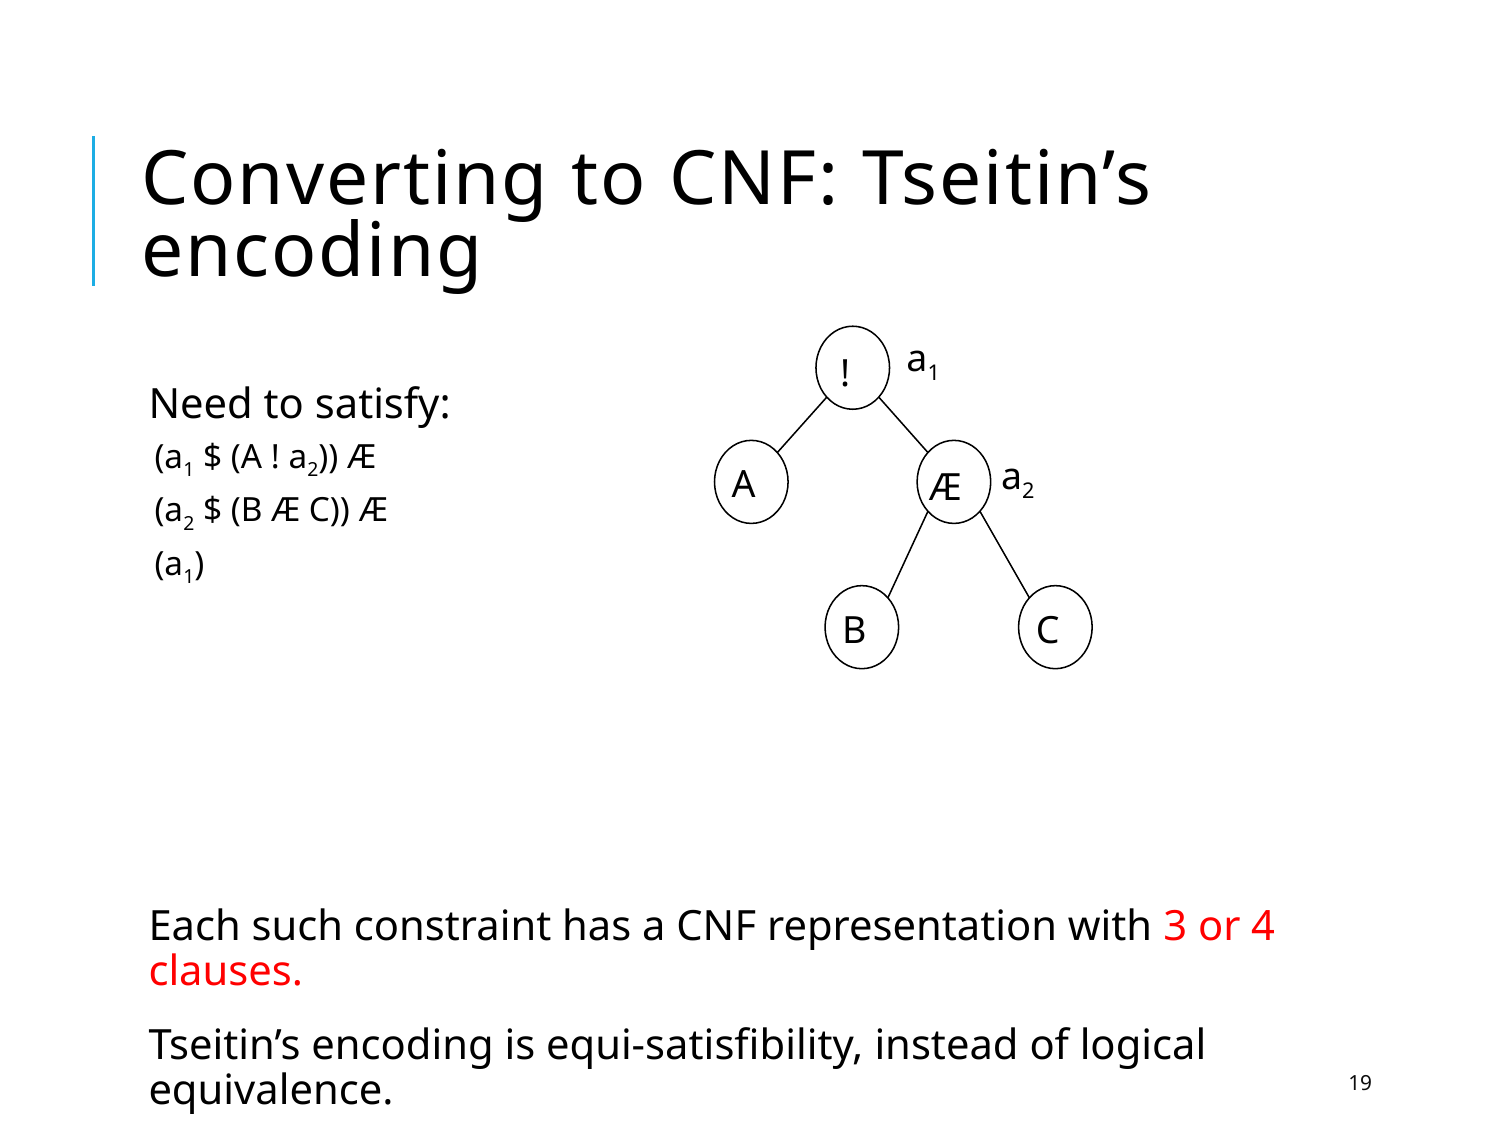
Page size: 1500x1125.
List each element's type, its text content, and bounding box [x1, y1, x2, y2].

list Need to satisfy: (a1 $ (A ! a2)) Æ (a2 $ (B Æ C)) Æ (a1) Each such constraint has a CNF representation with 3 or 4 clauses. Tseitin’s encoding is equi-satisfibility, instead of logical equivalence. [126, 375, 1322, 1035]
title Converting to CNF: Tseitin’s encoding [126, 96, 1322, 342]
slide_number 19 [1333, 1061, 1454, 1107]
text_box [714, 326, 1093, 669]
